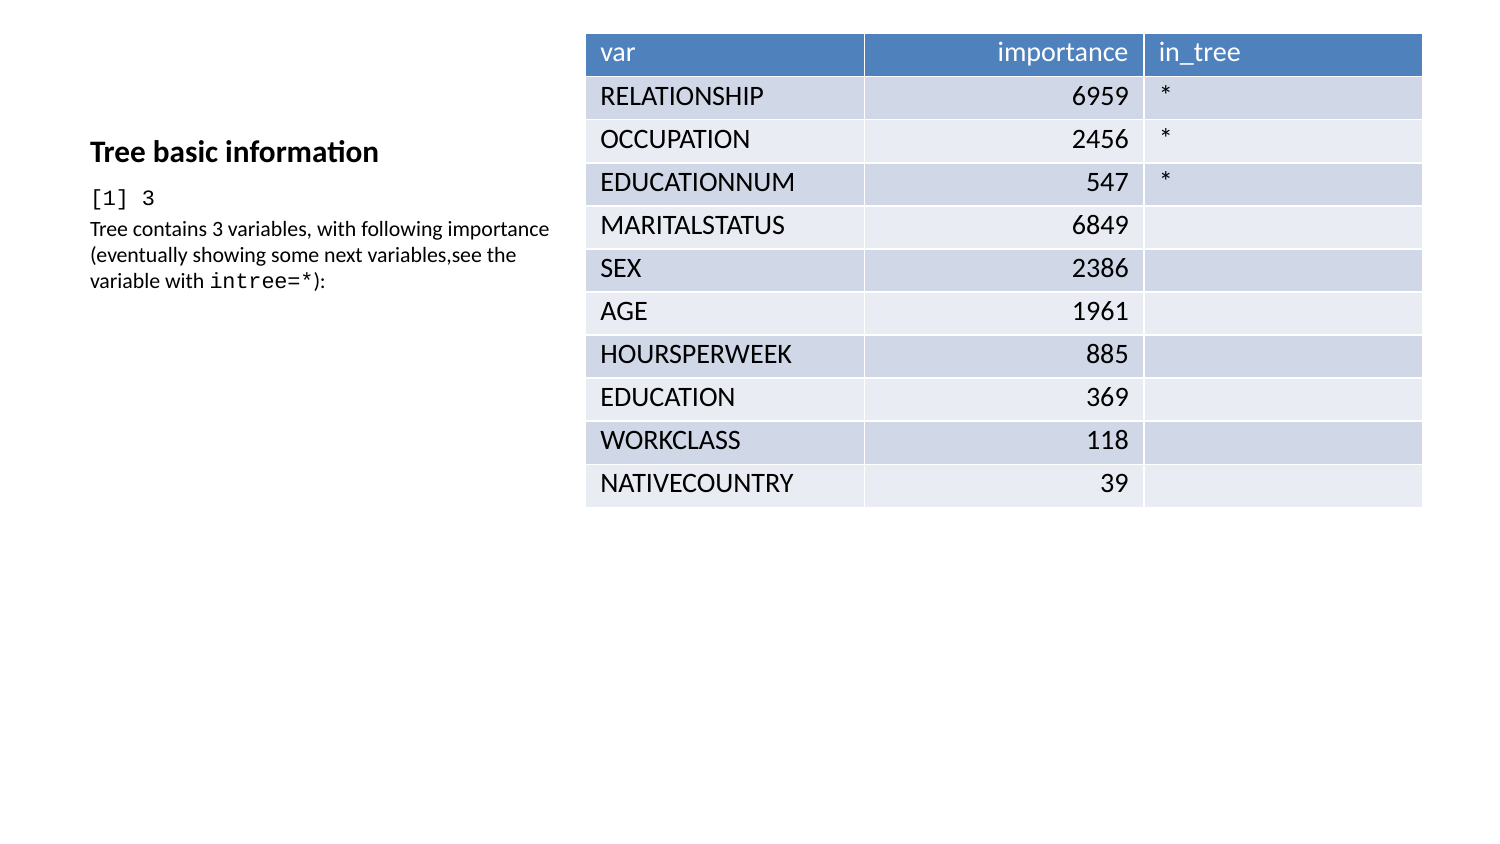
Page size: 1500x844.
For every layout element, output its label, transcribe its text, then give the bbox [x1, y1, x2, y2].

list [1] 3 Tree contains 3 variables, with following importance (eventually showing some next variables,see the variable with intree=*): [75, 176, 569, 754]
table_cell OCCUPATION [586, 120, 864, 162]
table_cell AGE [586, 293, 864, 334]
table_cell MARITALSTATUS [586, 207, 864, 248]
table_cell EDUCATIONNUM [586, 164, 864, 205]
table_cell [1145, 250, 1422, 291]
table_cell NATIVECOUNTRY [586, 465, 864, 507]
table_cell * [1145, 77, 1422, 119]
table_cell [1145, 465, 1422, 507]
table_cell * [1145, 164, 1422, 205]
table_cell * [1145, 120, 1422, 162]
table_cell 6849 [865, 207, 1143, 248]
table_cell 2456 [865, 120, 1143, 162]
table_header in_tree [1145, 34, 1422, 76]
table_header var [586, 34, 864, 76]
table_cell 39 [865, 465, 1143, 507]
table_cell 1961 [865, 293, 1143, 334]
table_header importance [865, 34, 1143, 76]
table_cell [1145, 293, 1422, 334]
table_cell 118 [865, 422, 1143, 464]
table_cell WORKCLASS [586, 422, 864, 464]
table_cell [1145, 207, 1422, 248]
table_cell [1145, 379, 1422, 420]
table_cell RELATIONSHIP [586, 77, 864, 119]
table_cell SEX [586, 250, 864, 291]
table_cell 547 [865, 164, 1143, 205]
table_cell [1145, 336, 1422, 377]
table_cell 6959 [865, 77, 1143, 119]
title Tree basic information [75, 33, 569, 176]
table_cell 369 [865, 379, 1143, 420]
table_cell HOURSPERWEEK [586, 336, 864, 377]
table_cell [1145, 422, 1422, 464]
table_cell 885 [865, 336, 1143, 377]
table_cell EDUCATION [586, 379, 864, 420]
table_cell 2386 [865, 250, 1143, 291]
